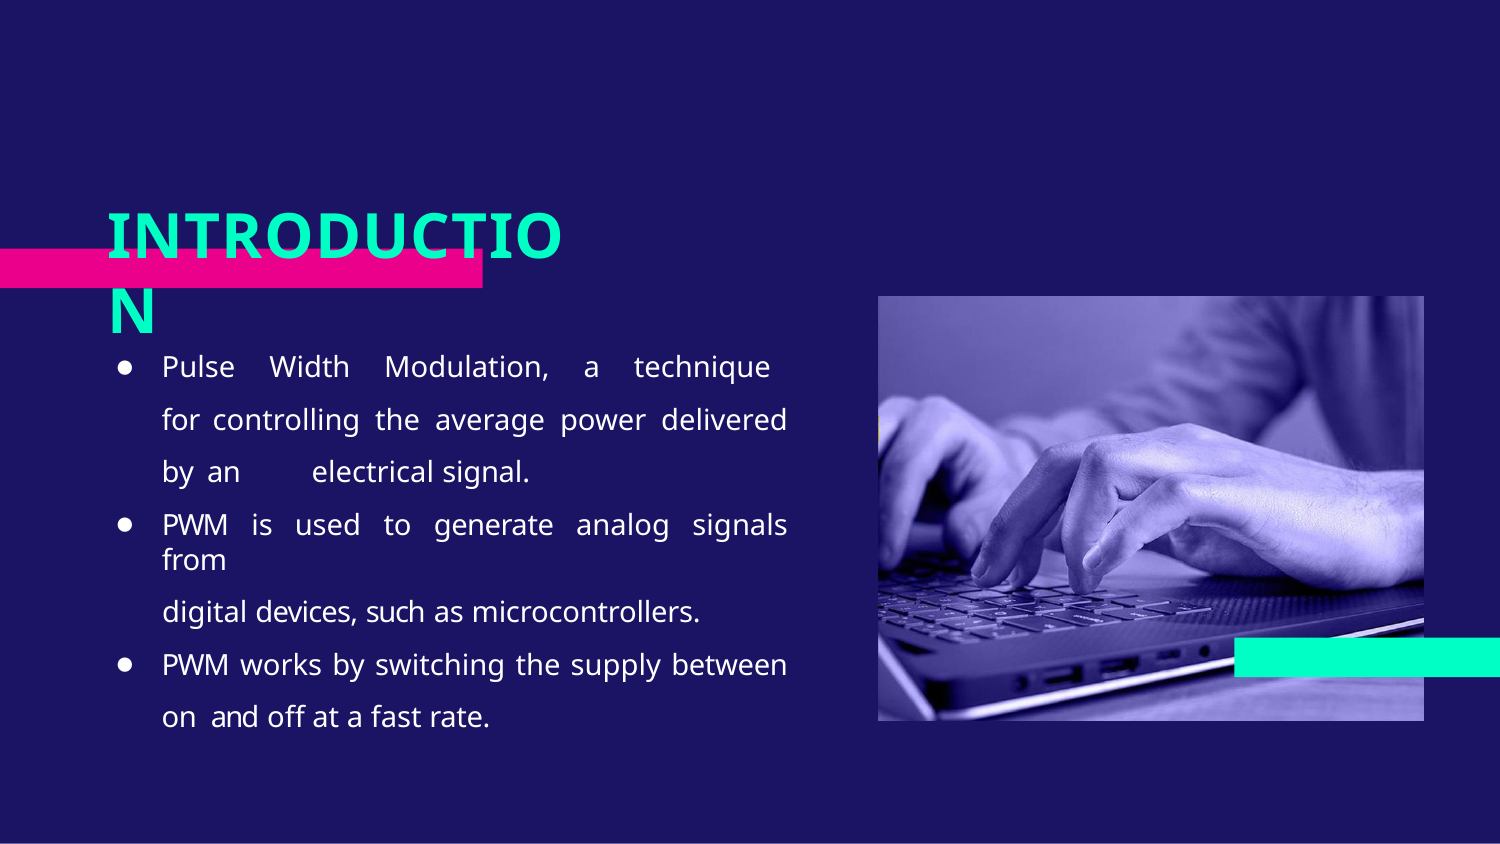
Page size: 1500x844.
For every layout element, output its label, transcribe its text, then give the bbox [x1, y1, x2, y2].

list Pulse Width Modulation, a technique for controlling the average power delivered by an electrical signal. PWM is used to generate analog signals from digital devices, such as microcontrollers. PWM works by switching the supply between on and off at a fast rate. [112, 329, 789, 806]
title INTRODUCTION [104, 194, 572, 347]
text_box [0, 248, 104, 289]
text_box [878, 296, 1500, 721]
